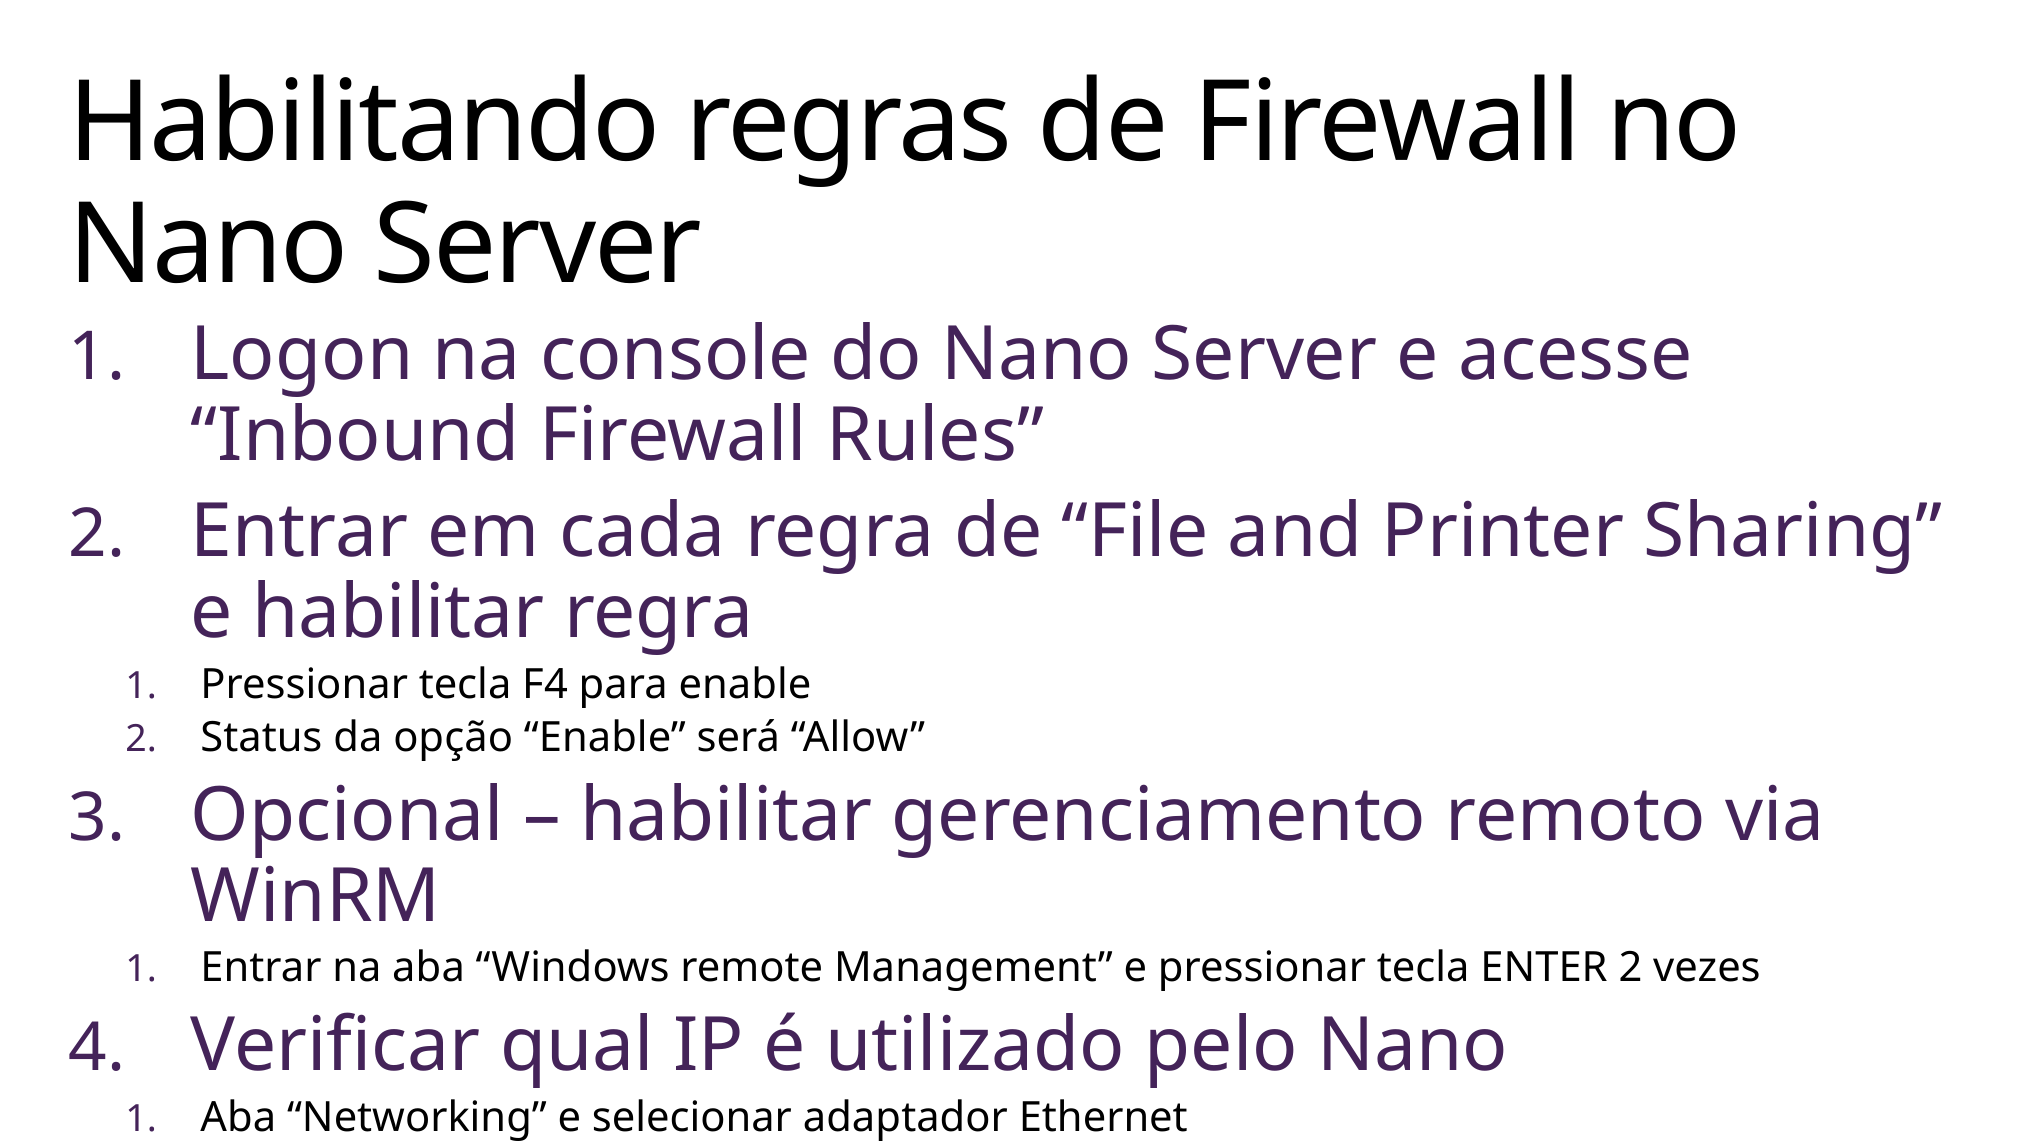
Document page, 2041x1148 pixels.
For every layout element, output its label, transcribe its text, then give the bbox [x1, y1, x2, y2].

title Habilitando regras de Firewall no Nano Server [45, 48, 1996, 199]
list Logon na console do Nano Server e acesse “Inbound Firewall Rules” Entrar em cada regra de “File and Printer Sharing” e habilitar regra Pressionar tecla F4 para enable Status da opção “Enable” será “Allow” Opcional – habilitar gerenciamento remoto via WinRM Entrar na aba “Windows remote Management” e pressionar tecla ENTER 2 vezes Verificar qual IP é utilizado pelo Nano Aba “Networking” e selecionar adaptador Ethernet [45, 300, 1996, 1098]
